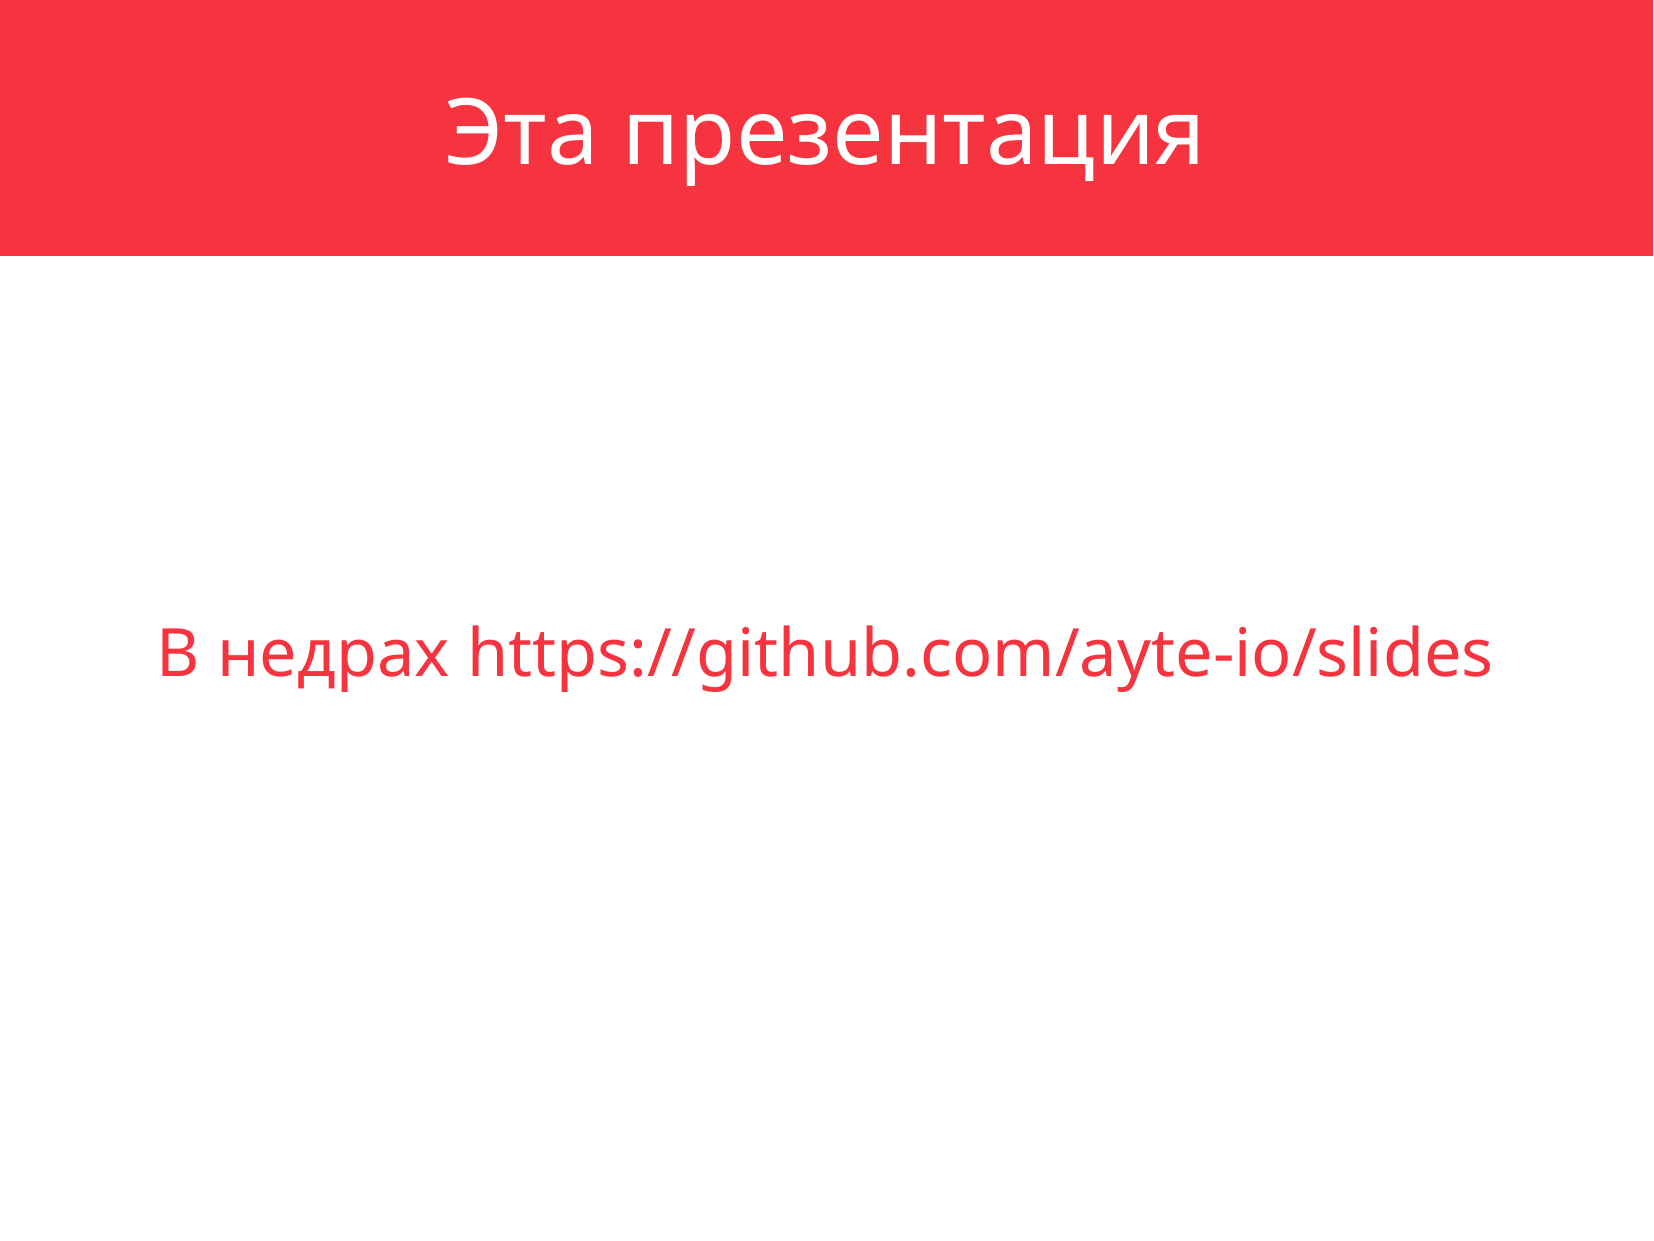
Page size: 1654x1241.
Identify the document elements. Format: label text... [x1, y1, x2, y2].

text_box В недрах https://github.com/ayte-io/slides [82, 290, 1570, 1009]
text_box Эта презентация [0, 0, 1653, 256]
